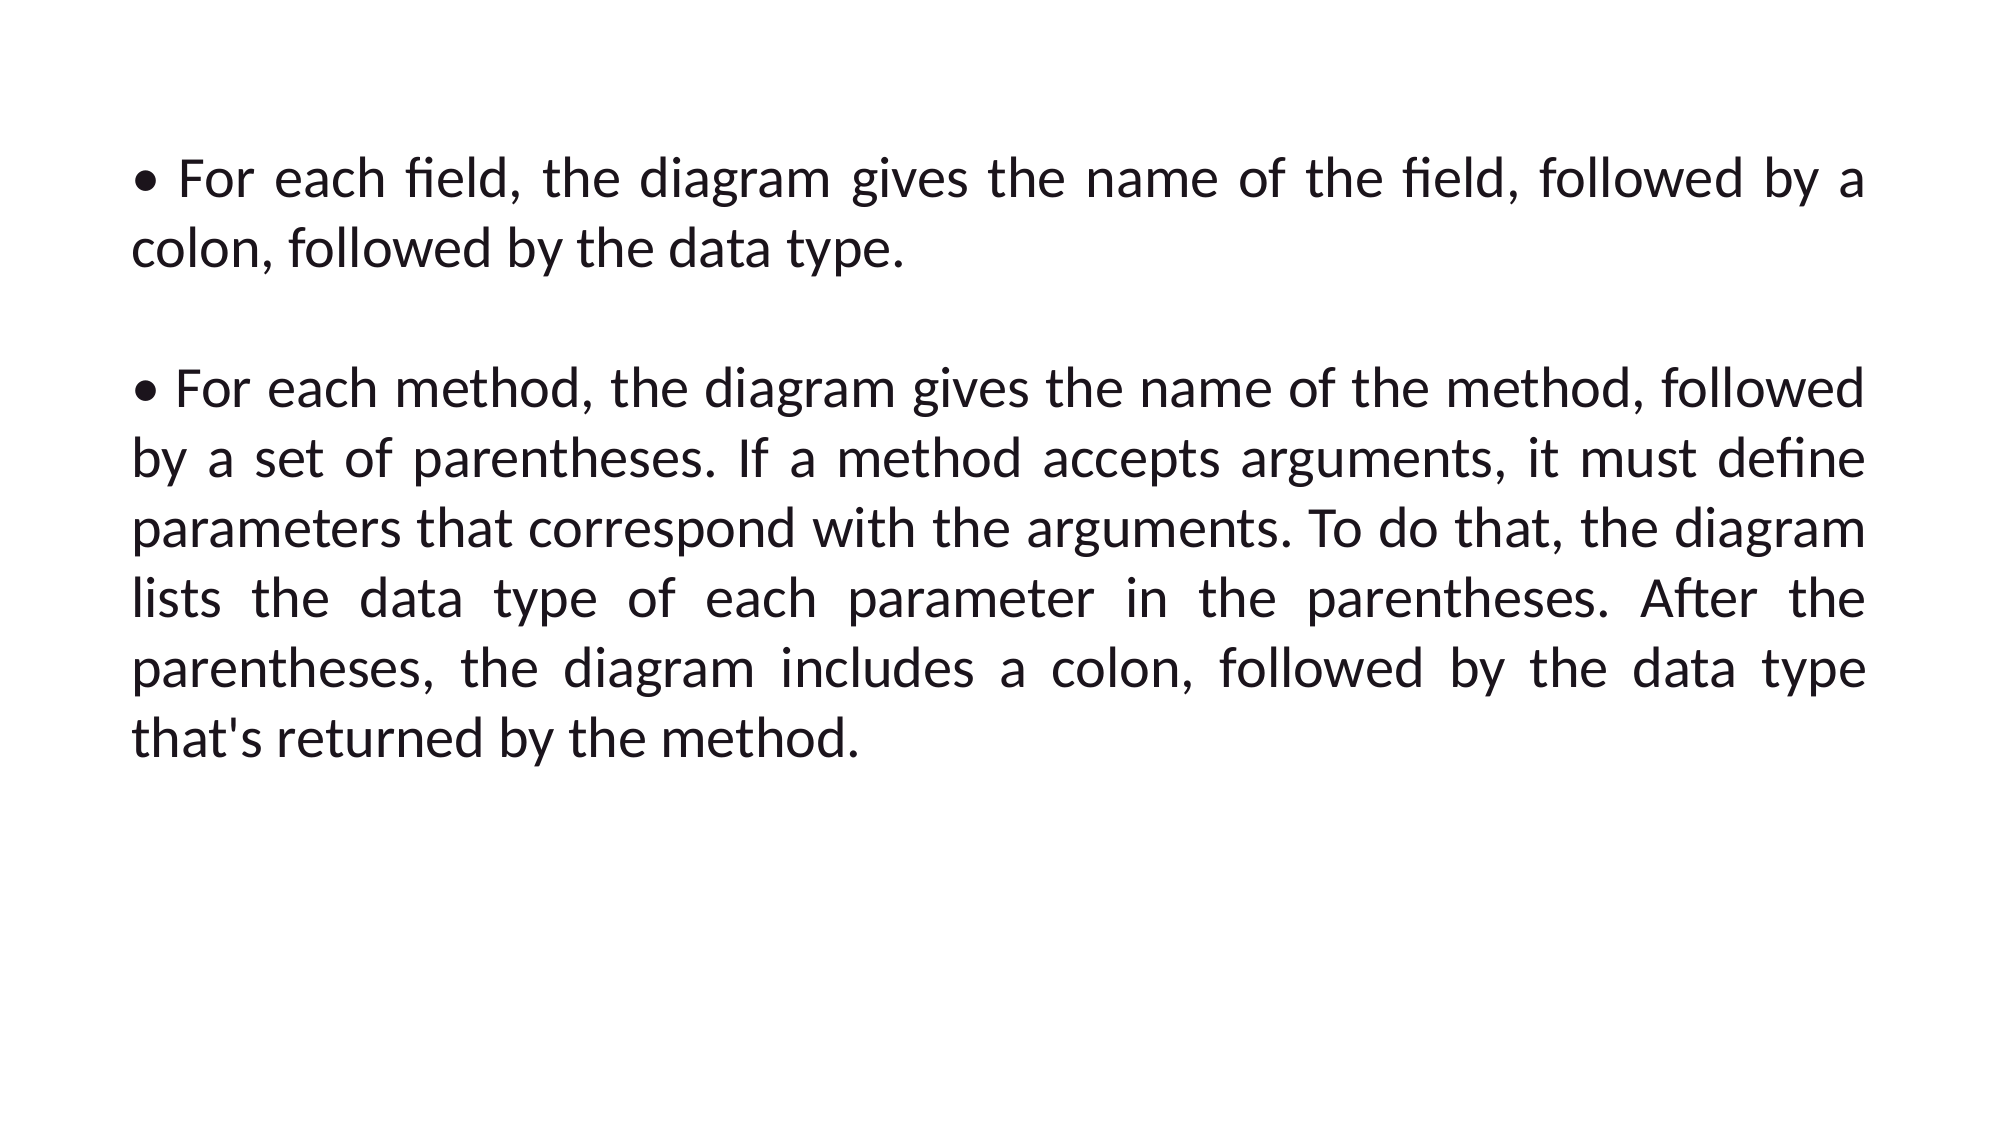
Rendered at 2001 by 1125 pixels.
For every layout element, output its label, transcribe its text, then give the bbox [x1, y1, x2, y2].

text_box • For each field, the diagram gives the name of the field, followed by a colon, followed by the data type. • For each method, the diagram gives the name of the method, followed by a set of parentheses. If a method accepts arguments, it must define parameters that correspond with the arguments. To do that, the diagram lists the data type of each parameter in the parentheses. After the parentheses, the diagram includes a colon, followed by the data type that's returned by the method. [116, 132, 1883, 777]
